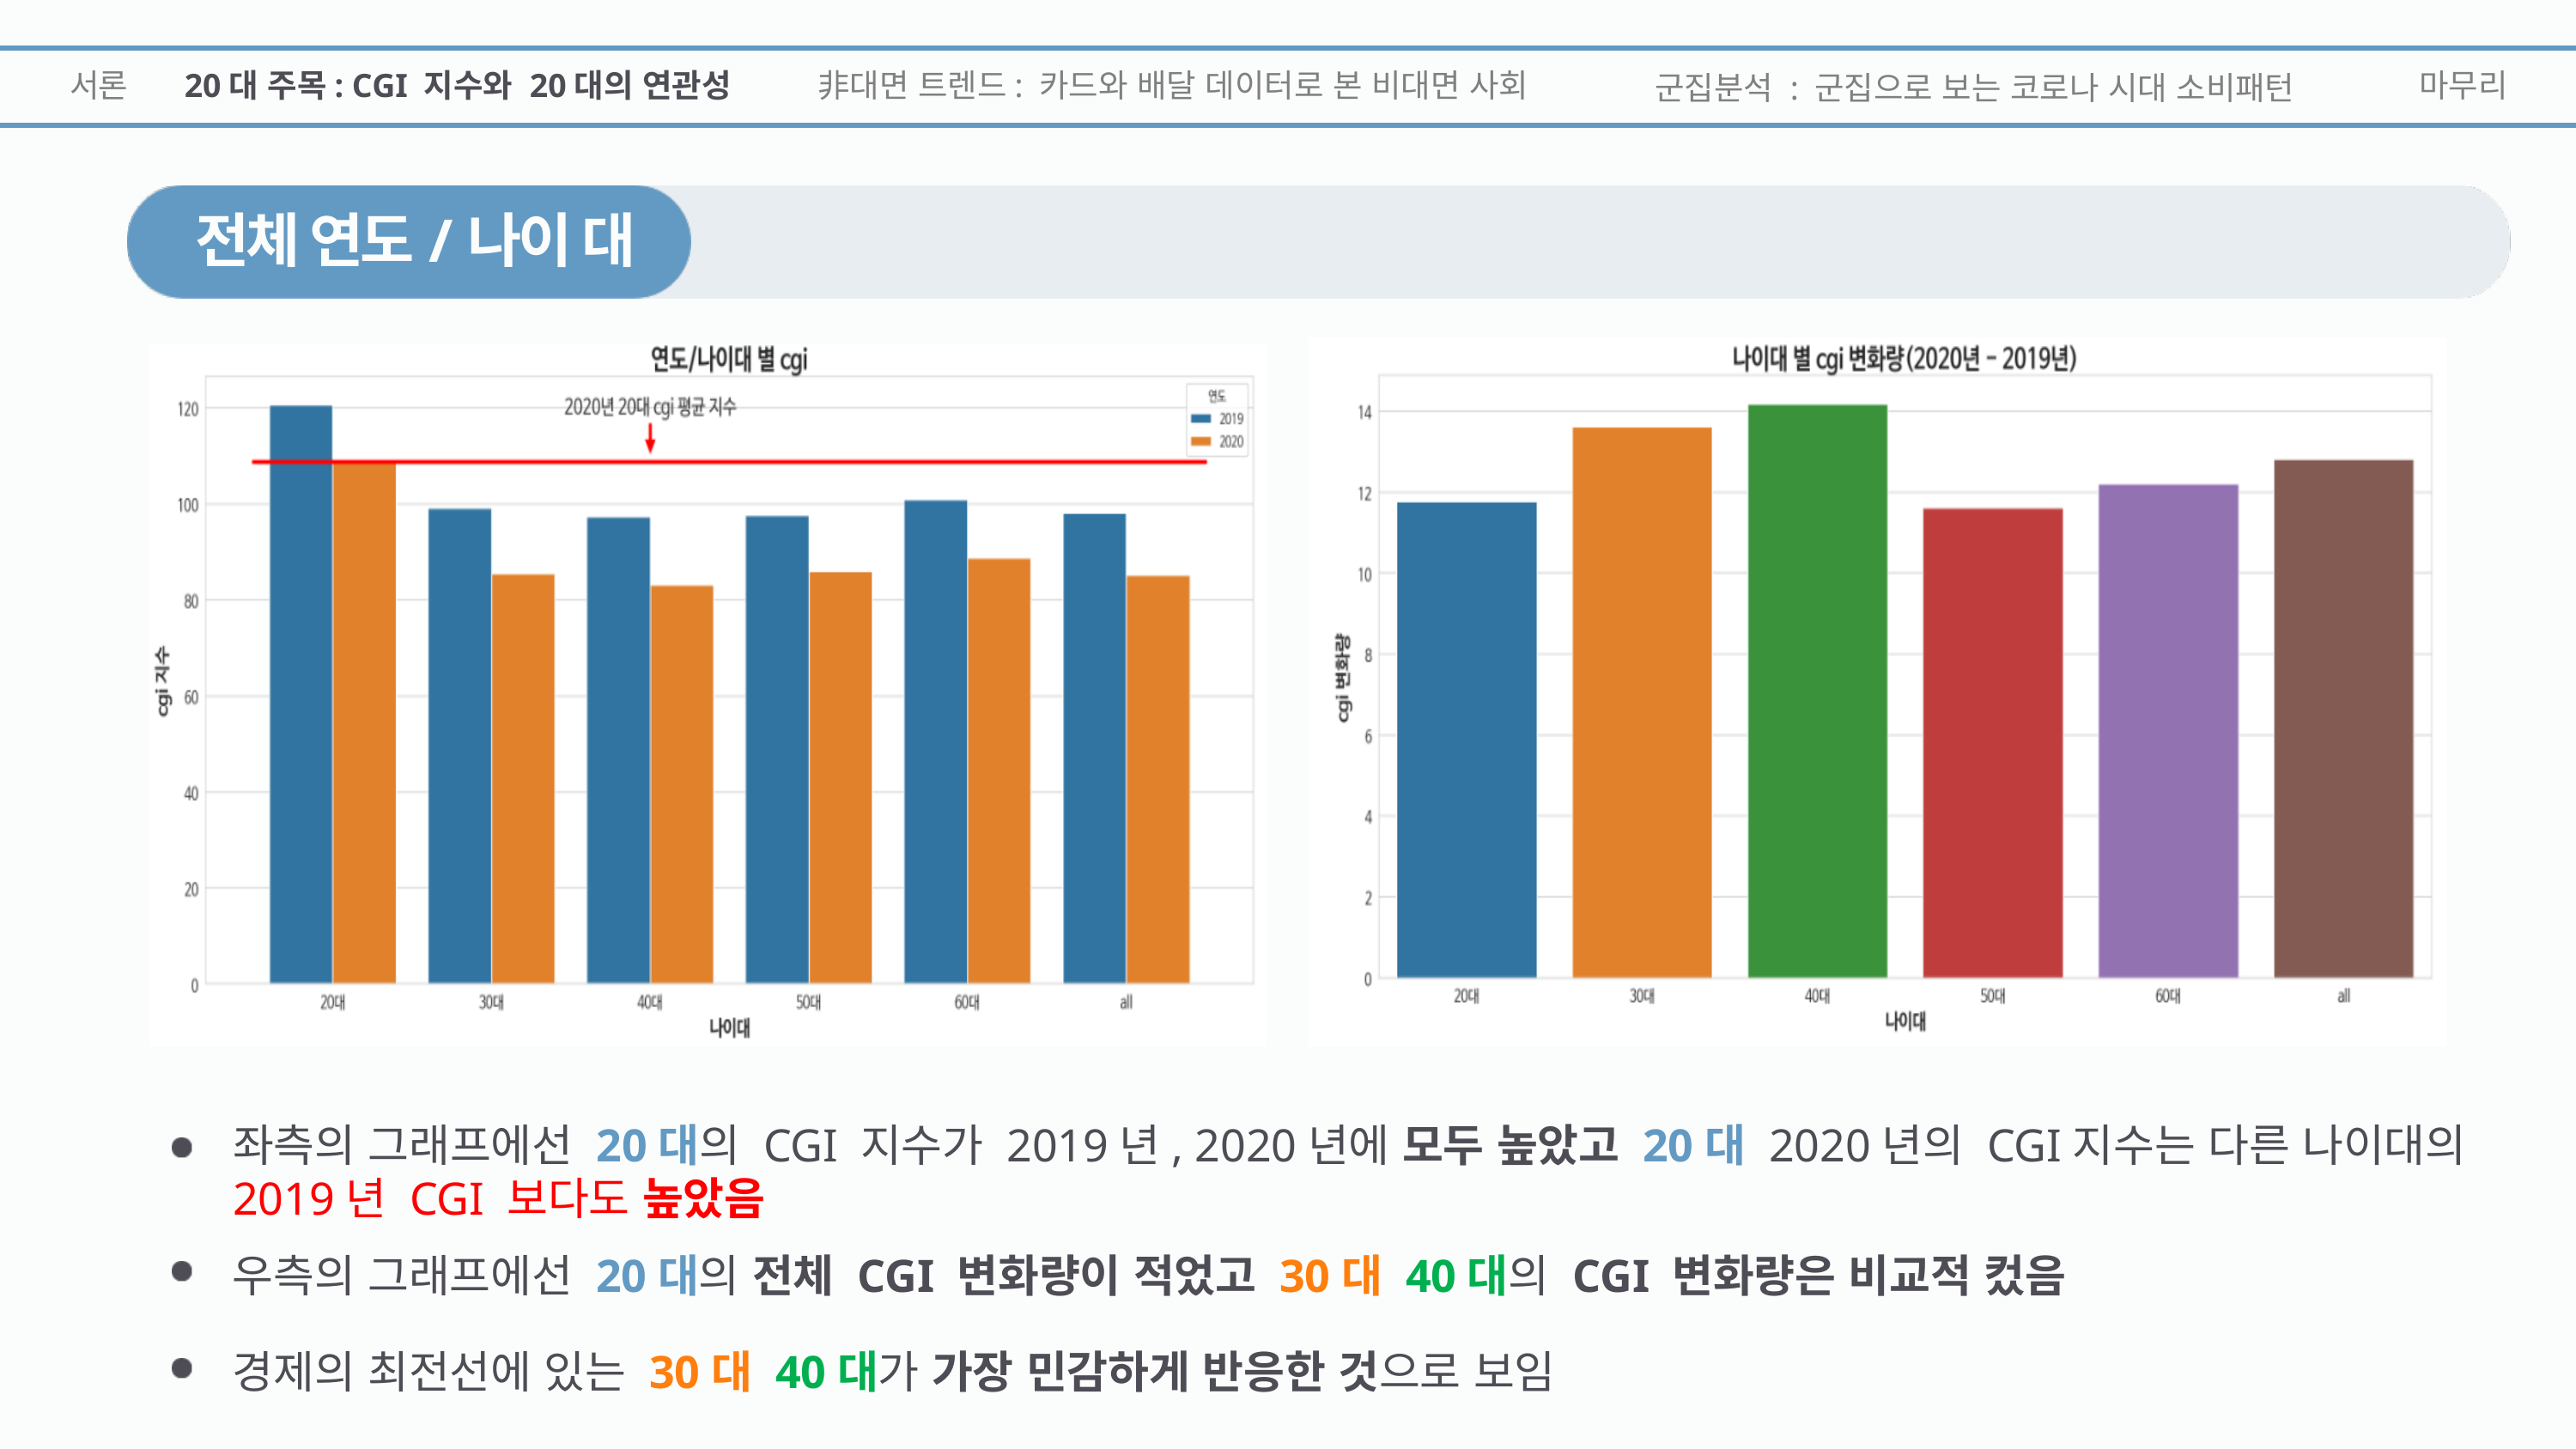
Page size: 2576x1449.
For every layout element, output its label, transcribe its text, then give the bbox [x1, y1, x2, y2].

text_box 경제의 최전선에 있는 30대 40대가 가장 민감하게 반응한 것으로 보임 [219, 1337, 2458, 1411]
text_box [127, 185, 691, 299]
text_box 우측의 그래프에선 20대의 전체 CGI 변화량이 적었고 30대 40대의 CGI 변화량은 비교적 컸음 [219, 1240, 2458, 1315]
text_box 좌측의 그래프에선 20대의 CGI 지수가 2019년, 2020년에 모두 높았고 20대 2020년의 CGI지수는 다른 나이대의 2019년 CGI 보다도 높았음 [220, 1110, 2576, 1185]
picture [1309, 337, 2448, 1046]
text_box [171, 1261, 193, 1282]
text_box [172, 1137, 193, 1159]
picture [149, 344, 1267, 1046]
text_box 마무리 [2406, 58, 2576, 115]
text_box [691, 185, 2512, 299]
text_box 서론 [58, 58, 171, 115]
text_box 非대면 트렌드: 카드와 배달 데이터로 본 비대면 사회 [805, 58, 1696, 123]
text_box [171, 1357, 193, 1379]
text_box 20대 주목: CGI 지수와 20대의 연관성 [171, 58, 805, 115]
text_box 군집분석 : 군집으로 보는 코로나 시대 소비패턴 [1696, 61, 2469, 118]
